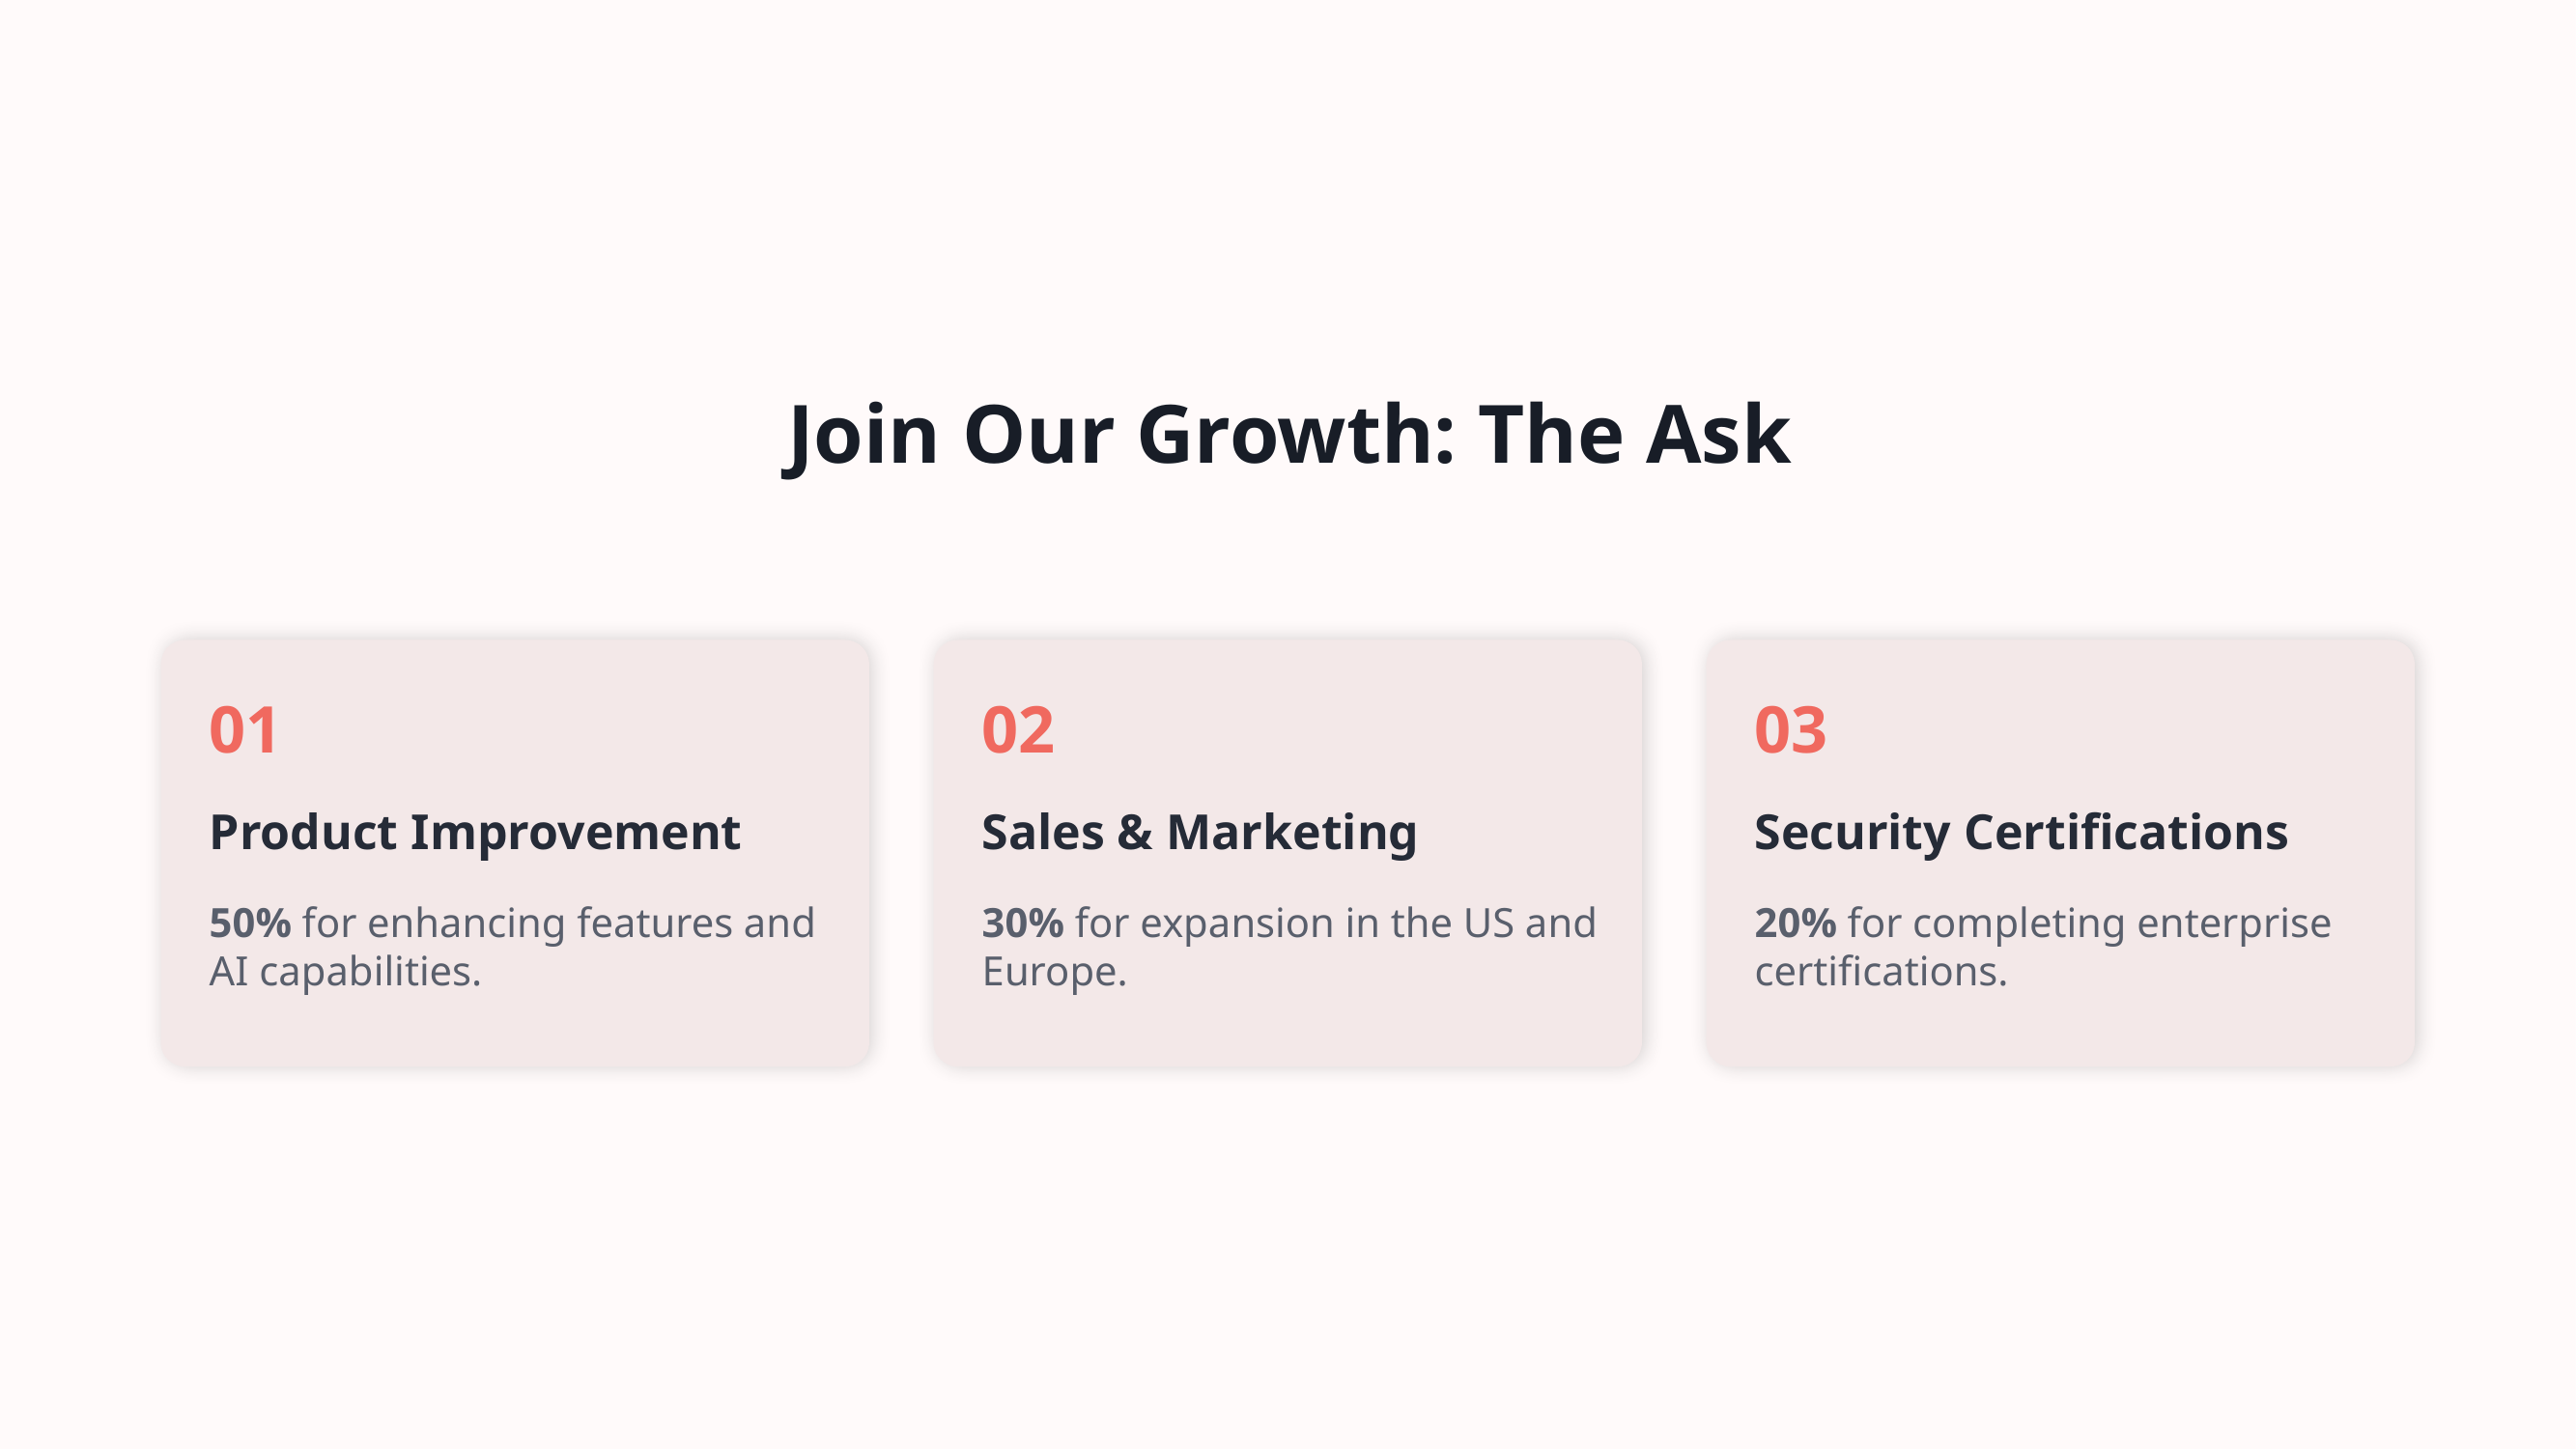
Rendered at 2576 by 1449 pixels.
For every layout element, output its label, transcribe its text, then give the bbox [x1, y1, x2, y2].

text_box [932, 639, 1643, 1067]
text_box Join Our Growth: The Ask [160, 382, 2420, 479]
text_box Product Improvement [209, 801, 826, 860]
text_box 50% for enhancing features and AI capabilities. [209, 897, 826, 995]
text_box [159, 639, 870, 1067]
text_box Security Certifications [1754, 801, 2371, 860]
text_box Sales & Marketing [981, 801, 1599, 860]
text_box 01 [209, 688, 826, 766]
text_box 30% for expansion in the US and Europe. [981, 897, 1599, 995]
text_box 03 [1754, 688, 2371, 766]
text_box 20% for completing enterprise certifications. [1754, 897, 2371, 995]
text_box [1705, 639, 2416, 1067]
text_box 02 [981, 688, 1599, 766]
